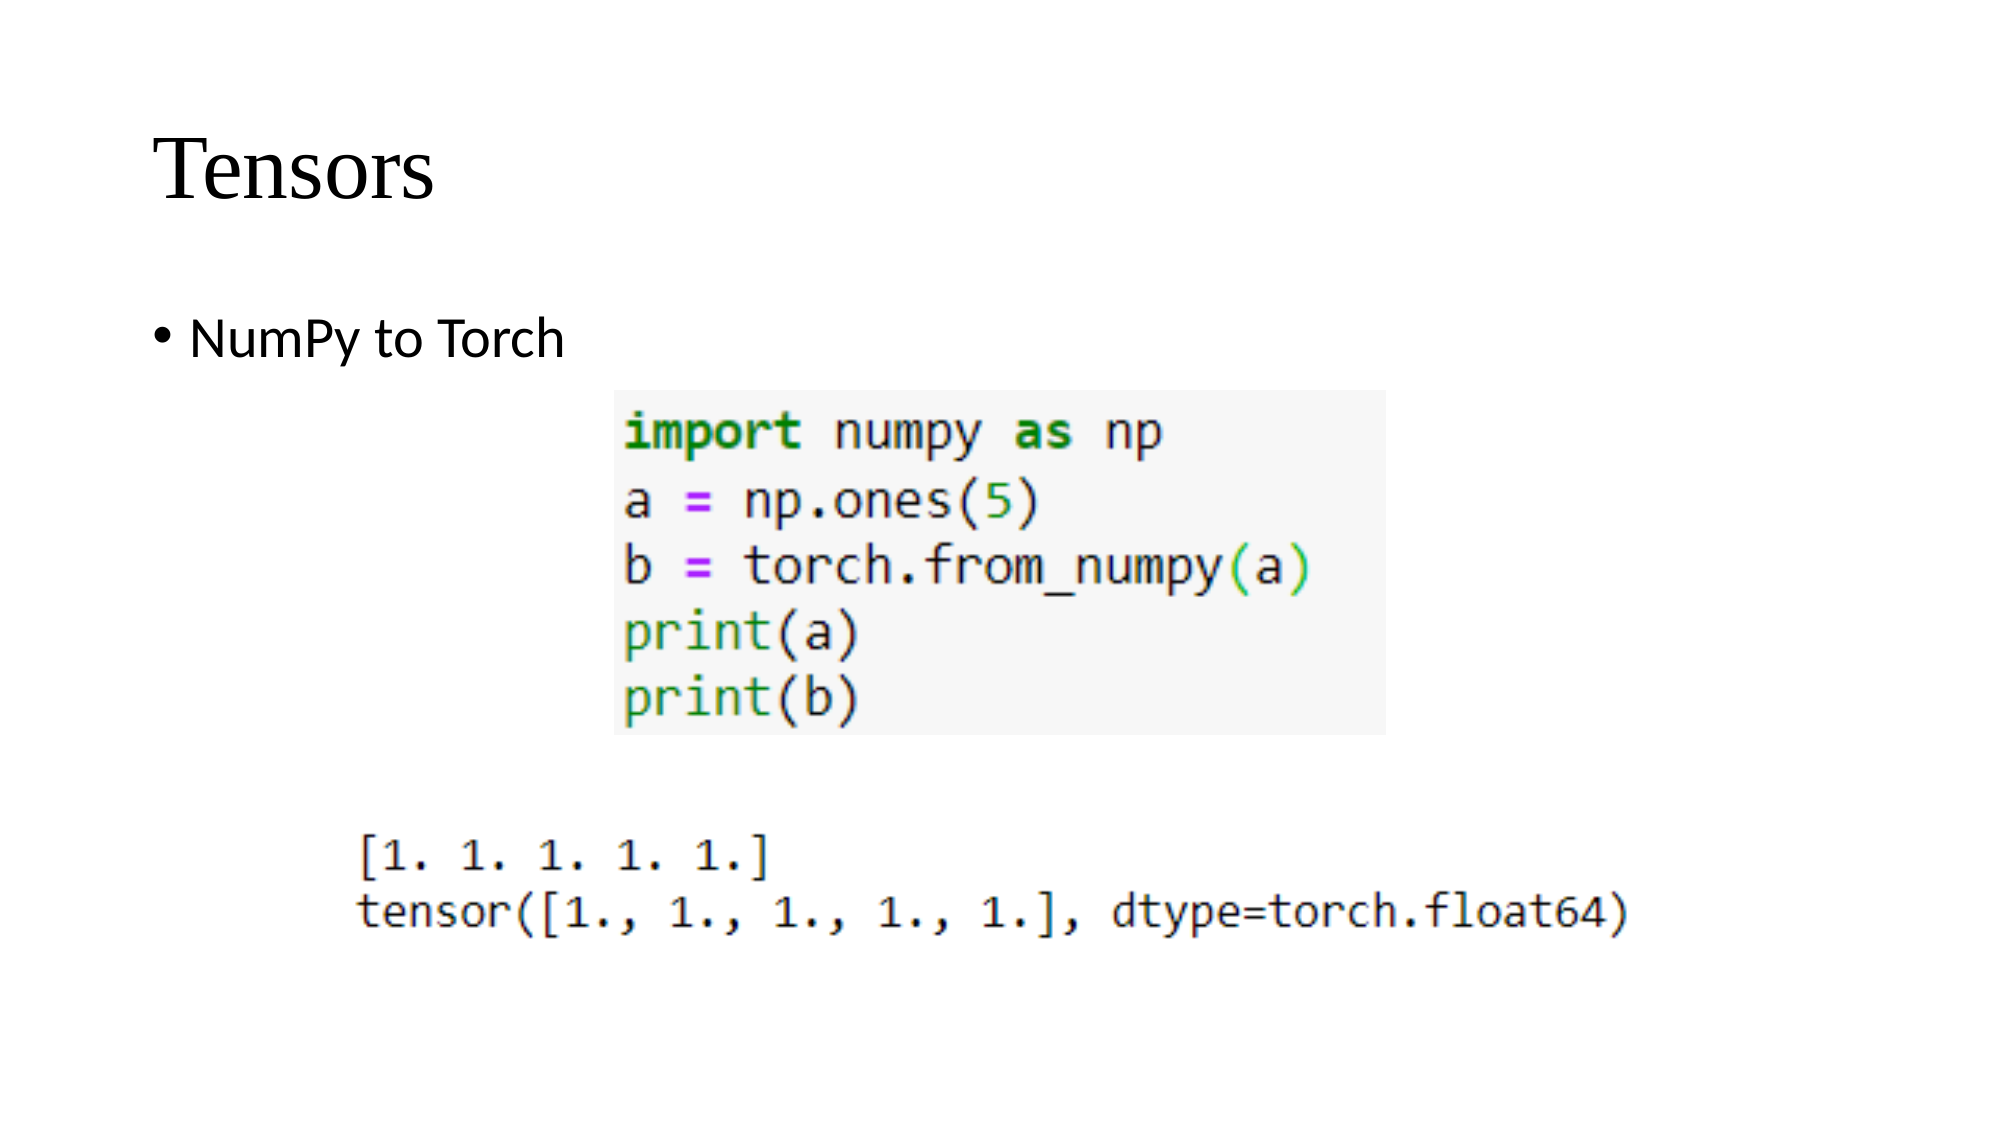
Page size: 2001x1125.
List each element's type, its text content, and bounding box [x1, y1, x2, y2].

title Tensors [137, 59, 1863, 278]
picture [614, 390, 1386, 735]
picture [346, 819, 1654, 963]
list NumPy to Torch [137, 299, 1863, 1014]
